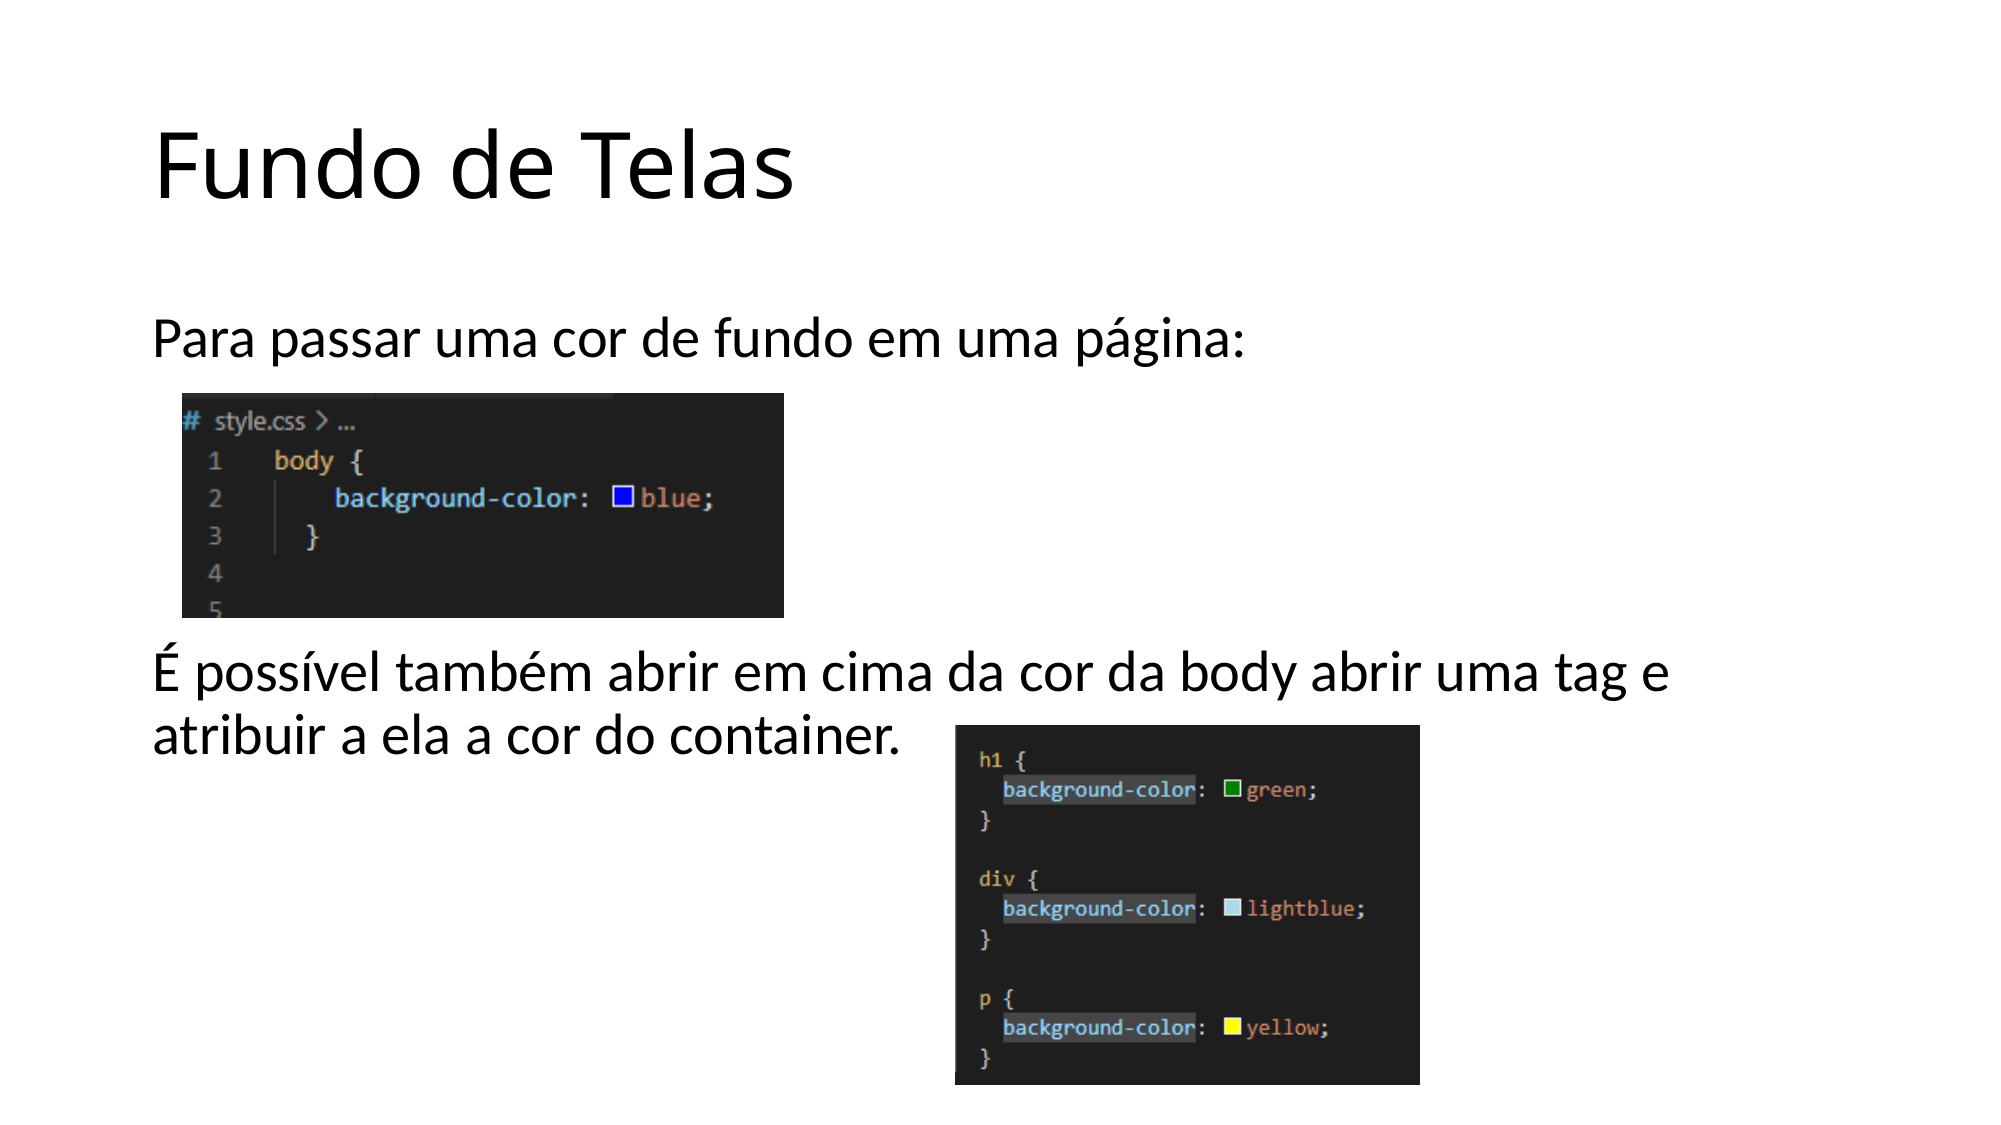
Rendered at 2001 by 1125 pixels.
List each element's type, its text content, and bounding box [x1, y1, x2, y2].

picture [955, 725, 1420, 1085]
title Fundo de Telas [137, 59, 1863, 278]
picture [182, 393, 784, 618]
list Para passar uma cor de fundo em uma página: É possível também abrir em cima da cor da body abrir uma tag e atribuir a ela a cor do container. [137, 299, 1863, 1014]
